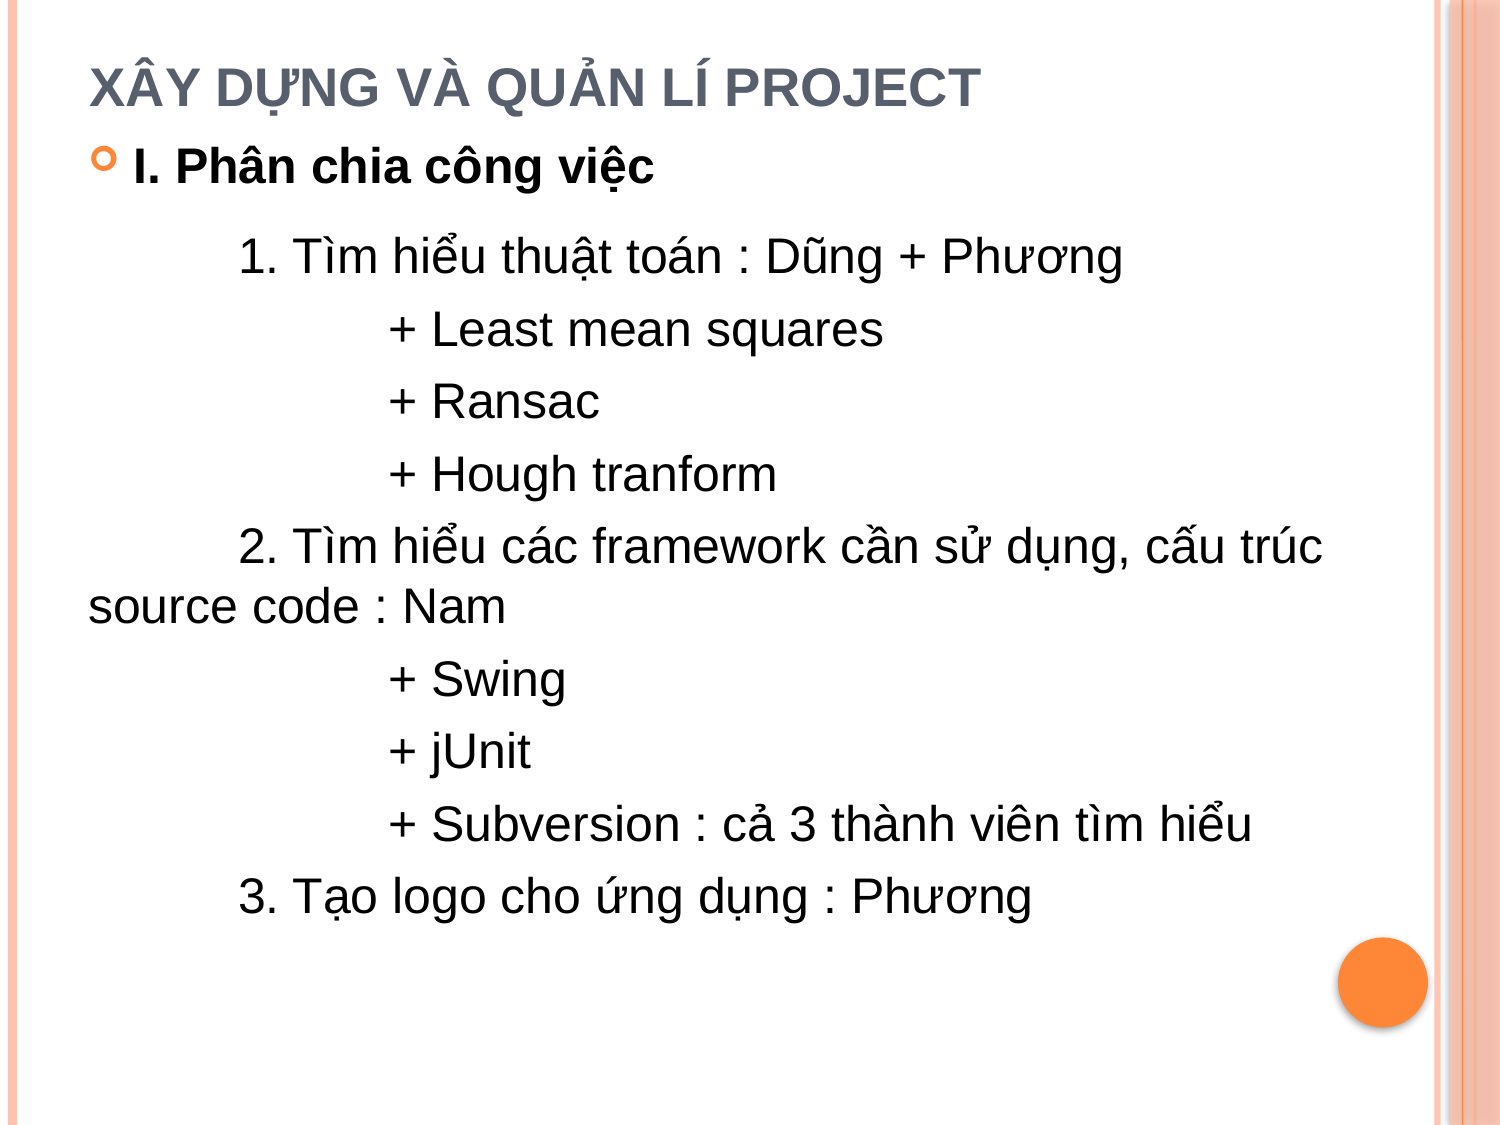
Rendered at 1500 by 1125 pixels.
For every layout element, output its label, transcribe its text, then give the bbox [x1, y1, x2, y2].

list I. Phân chia công việc [73, 125, 1349, 214]
text_box 1. Tìm hiểu thuật toán : Dũng + Phương + Least mean squares + Ransac + Hough tranform 2. Tìm hiểu các framework cần sử dụng, cấu trúc source code : Nam + Swing + jUnit + Subversion : cả 3 thành viên tìm hiểu 3. Tạo logo cho ứng dụng : Phương [73, 216, 1349, 1100]
title Xây dựng và quản lí project [75, 45, 1300, 125]
